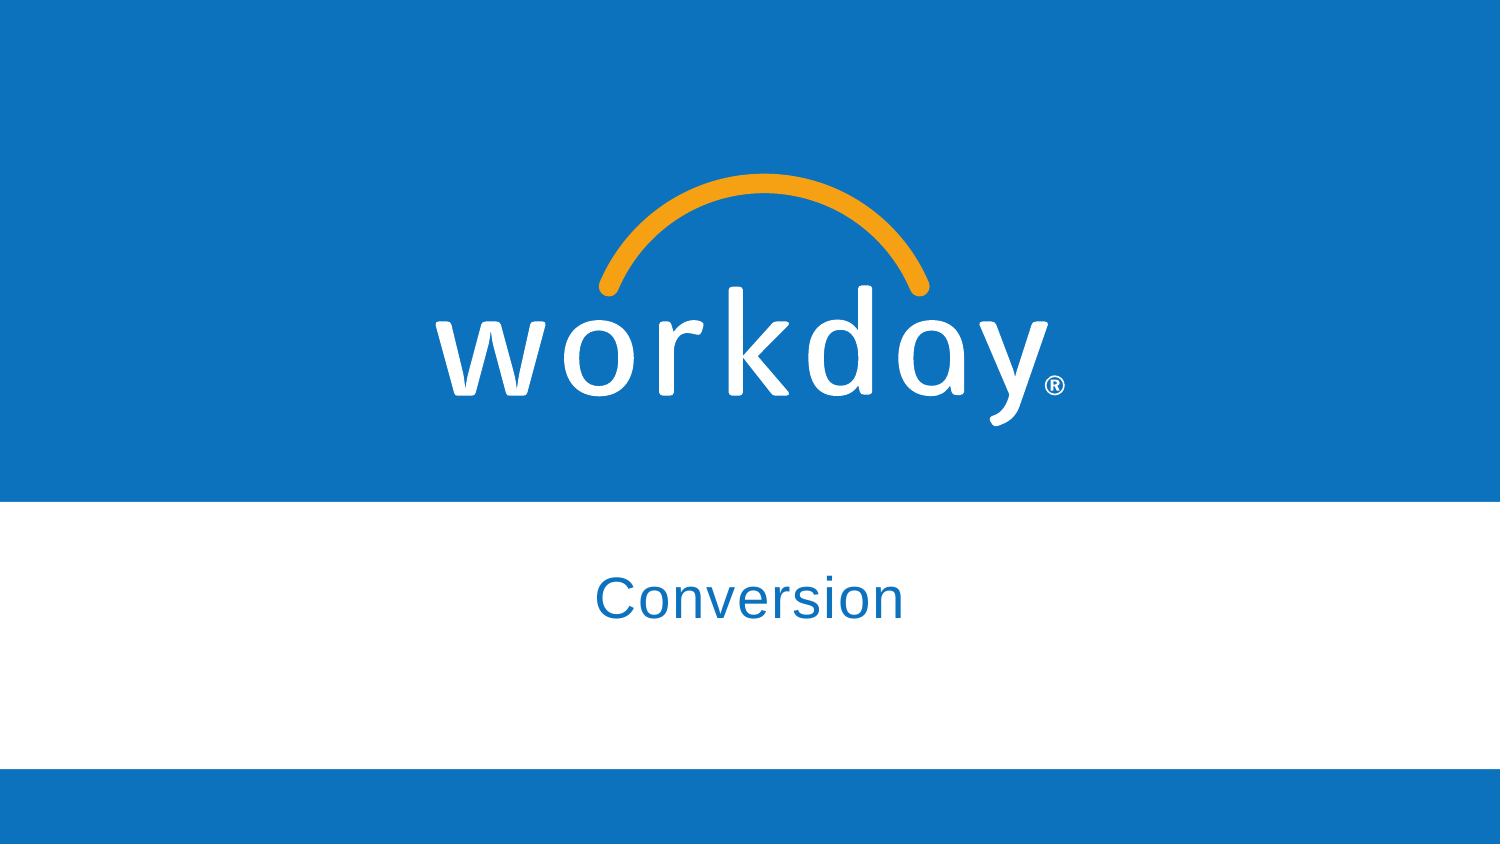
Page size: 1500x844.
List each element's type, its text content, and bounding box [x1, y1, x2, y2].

title Conversion [112, 504, 1388, 686]
